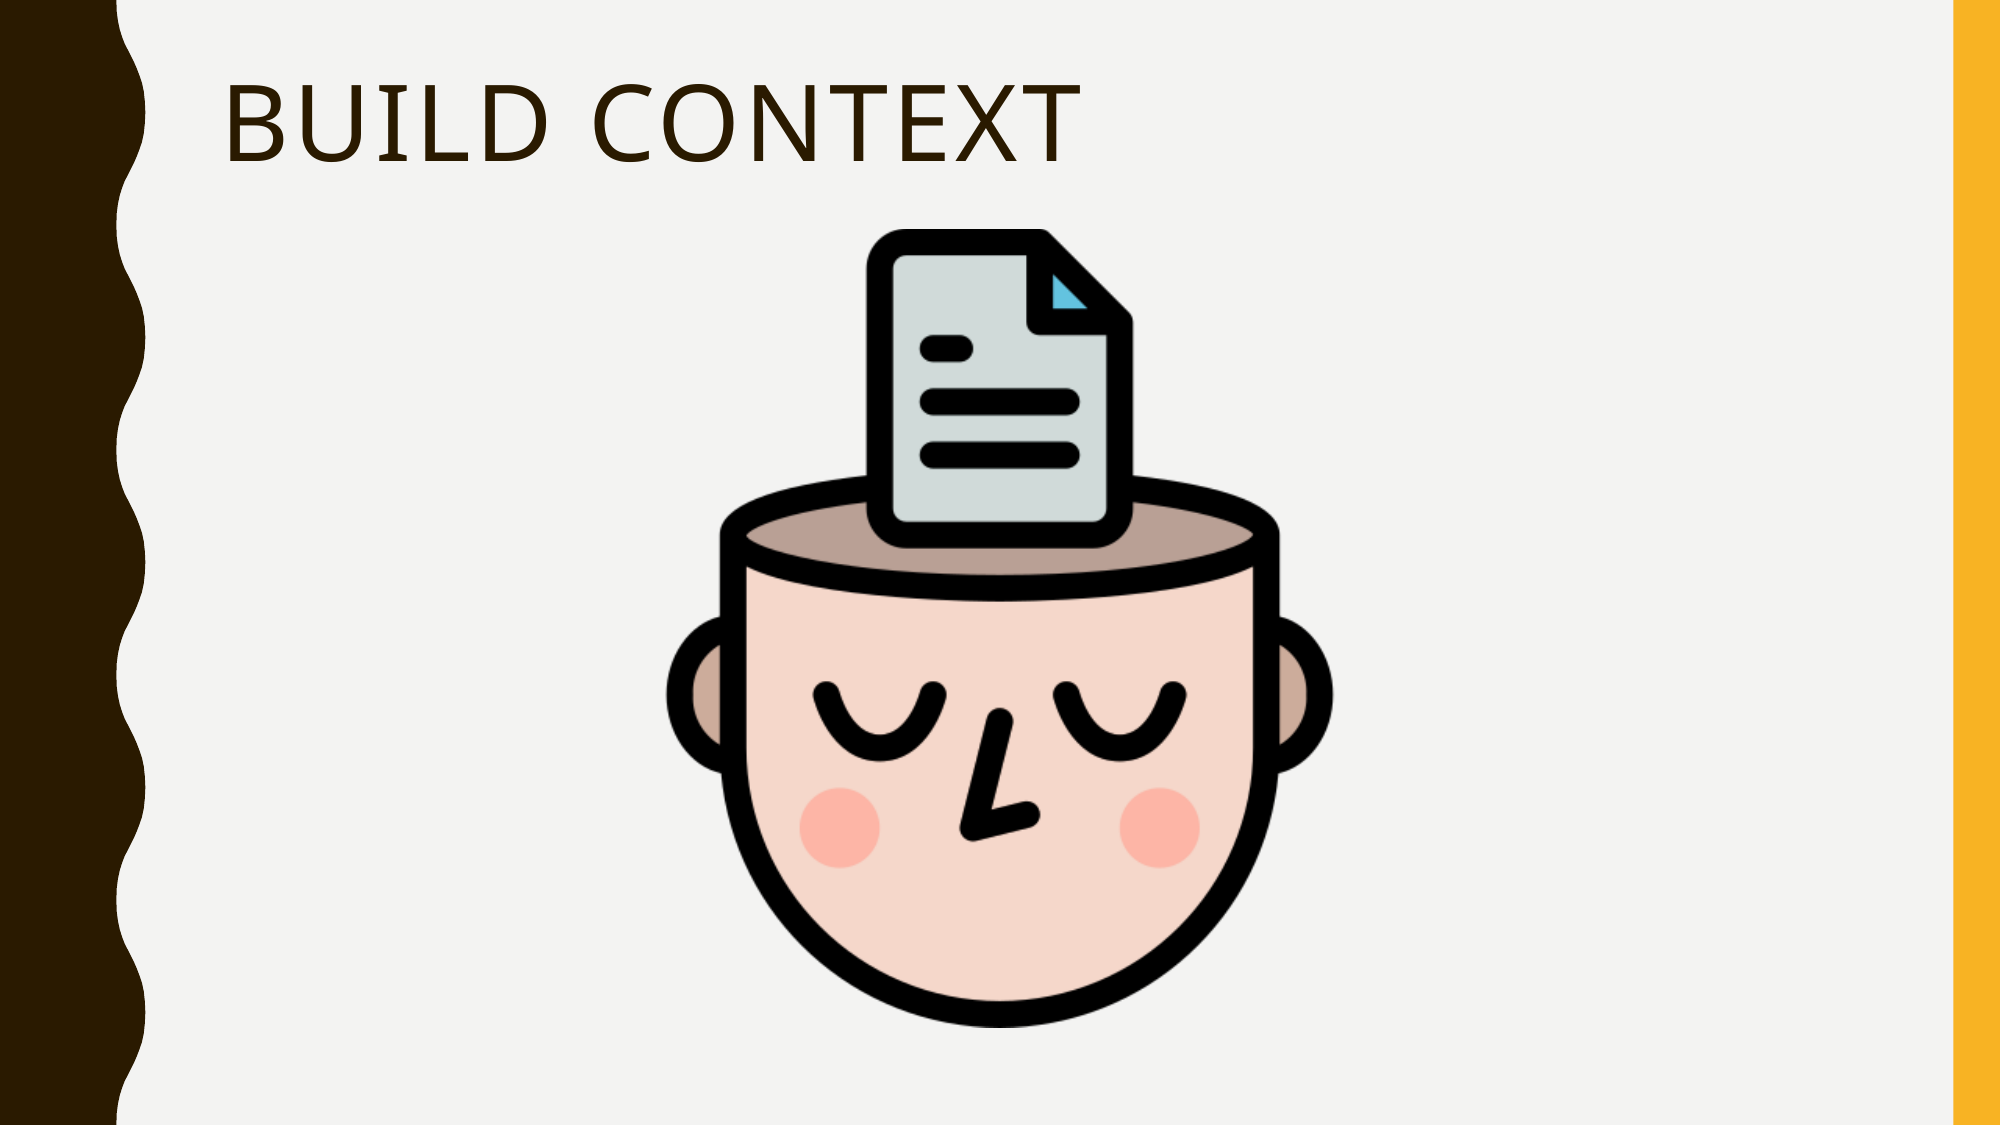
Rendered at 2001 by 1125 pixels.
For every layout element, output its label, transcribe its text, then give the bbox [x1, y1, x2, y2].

picture [600, 229, 1400, 1028]
title Build Context [205, 62, 1875, 308]
